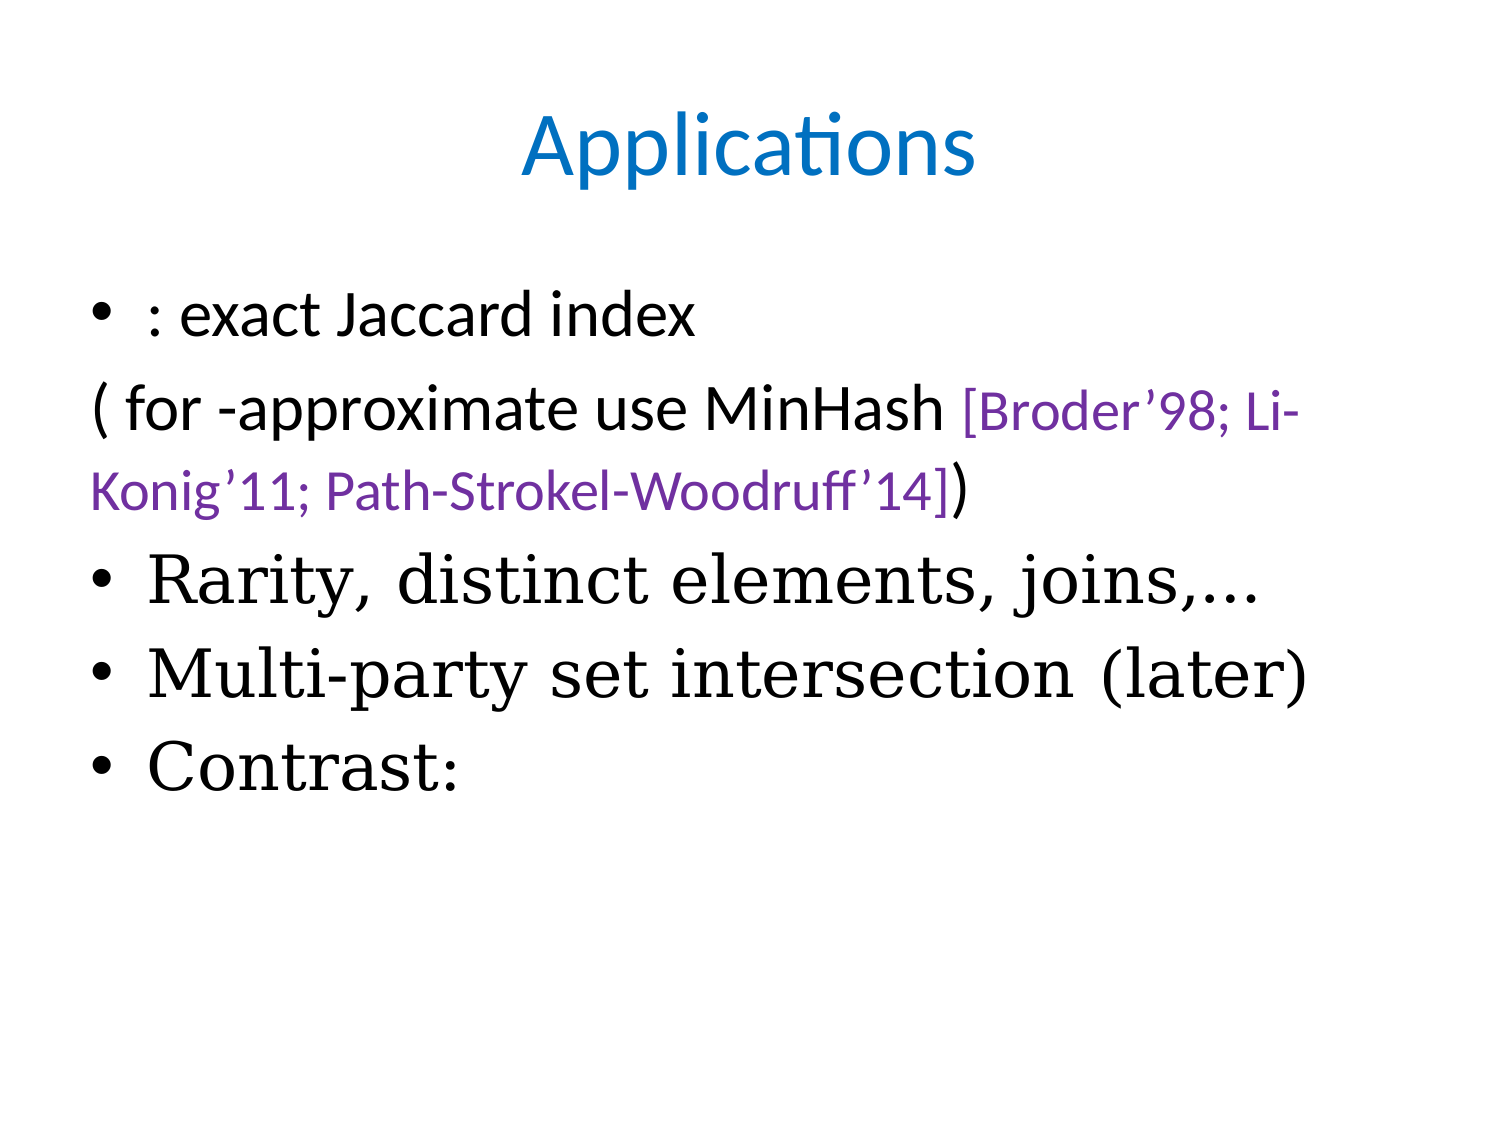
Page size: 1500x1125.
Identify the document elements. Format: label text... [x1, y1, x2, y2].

title Applications [75, 45, 1425, 233]
